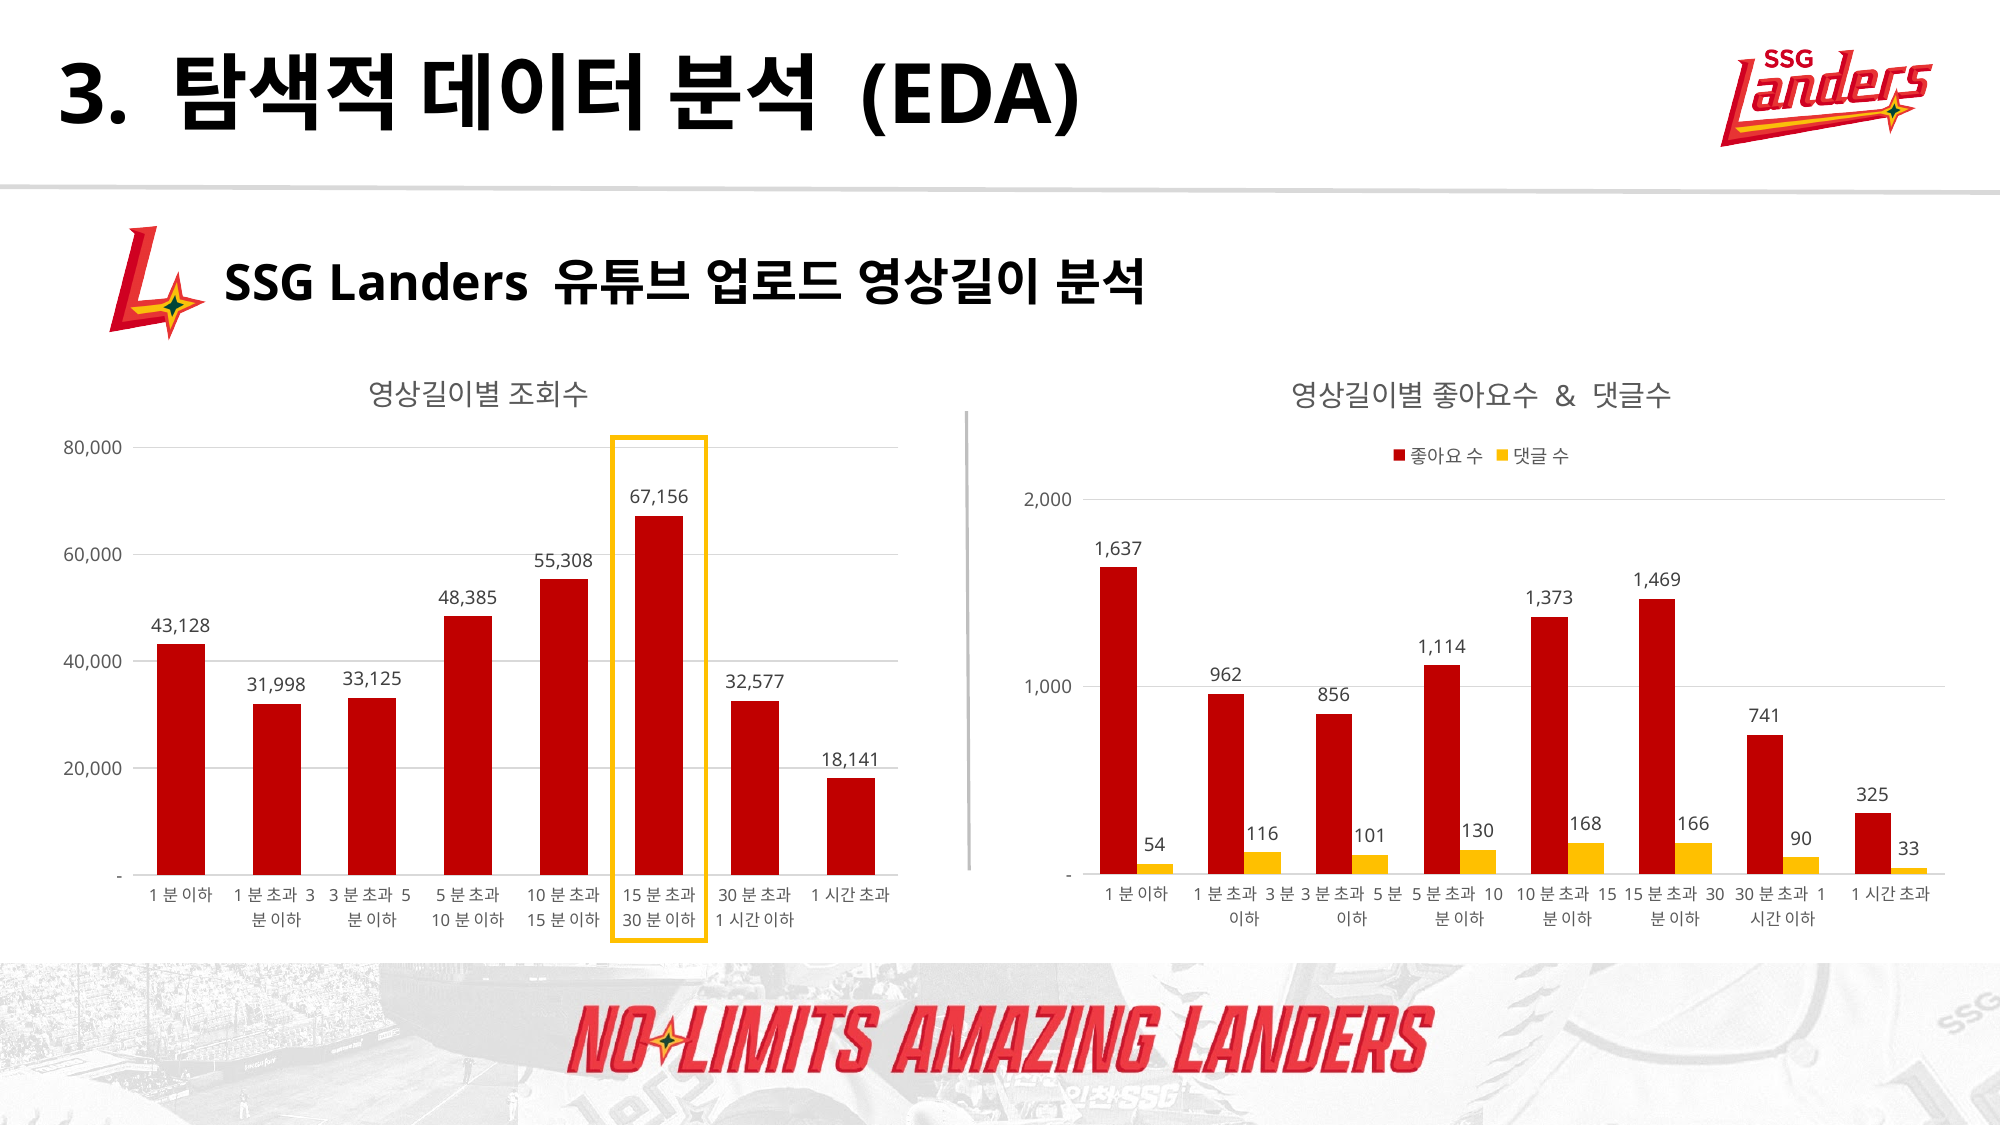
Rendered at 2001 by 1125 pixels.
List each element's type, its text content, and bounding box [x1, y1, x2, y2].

text_box SSG Landers 유튜브 업로드 영상길이 분석 [211, 243, 1441, 318]
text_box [965, 410, 970, 871]
chart [999, 343, 1965, 943]
picture [0, 962, 2000, 1125]
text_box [0, 186, 2000, 193]
text_box 3. 탐색적 데이터 분석 (EDA) [43, 32, 1228, 148]
picture [101, 219, 211, 344]
chart [40, 342, 917, 944]
picture [1688, 23, 1967, 171]
